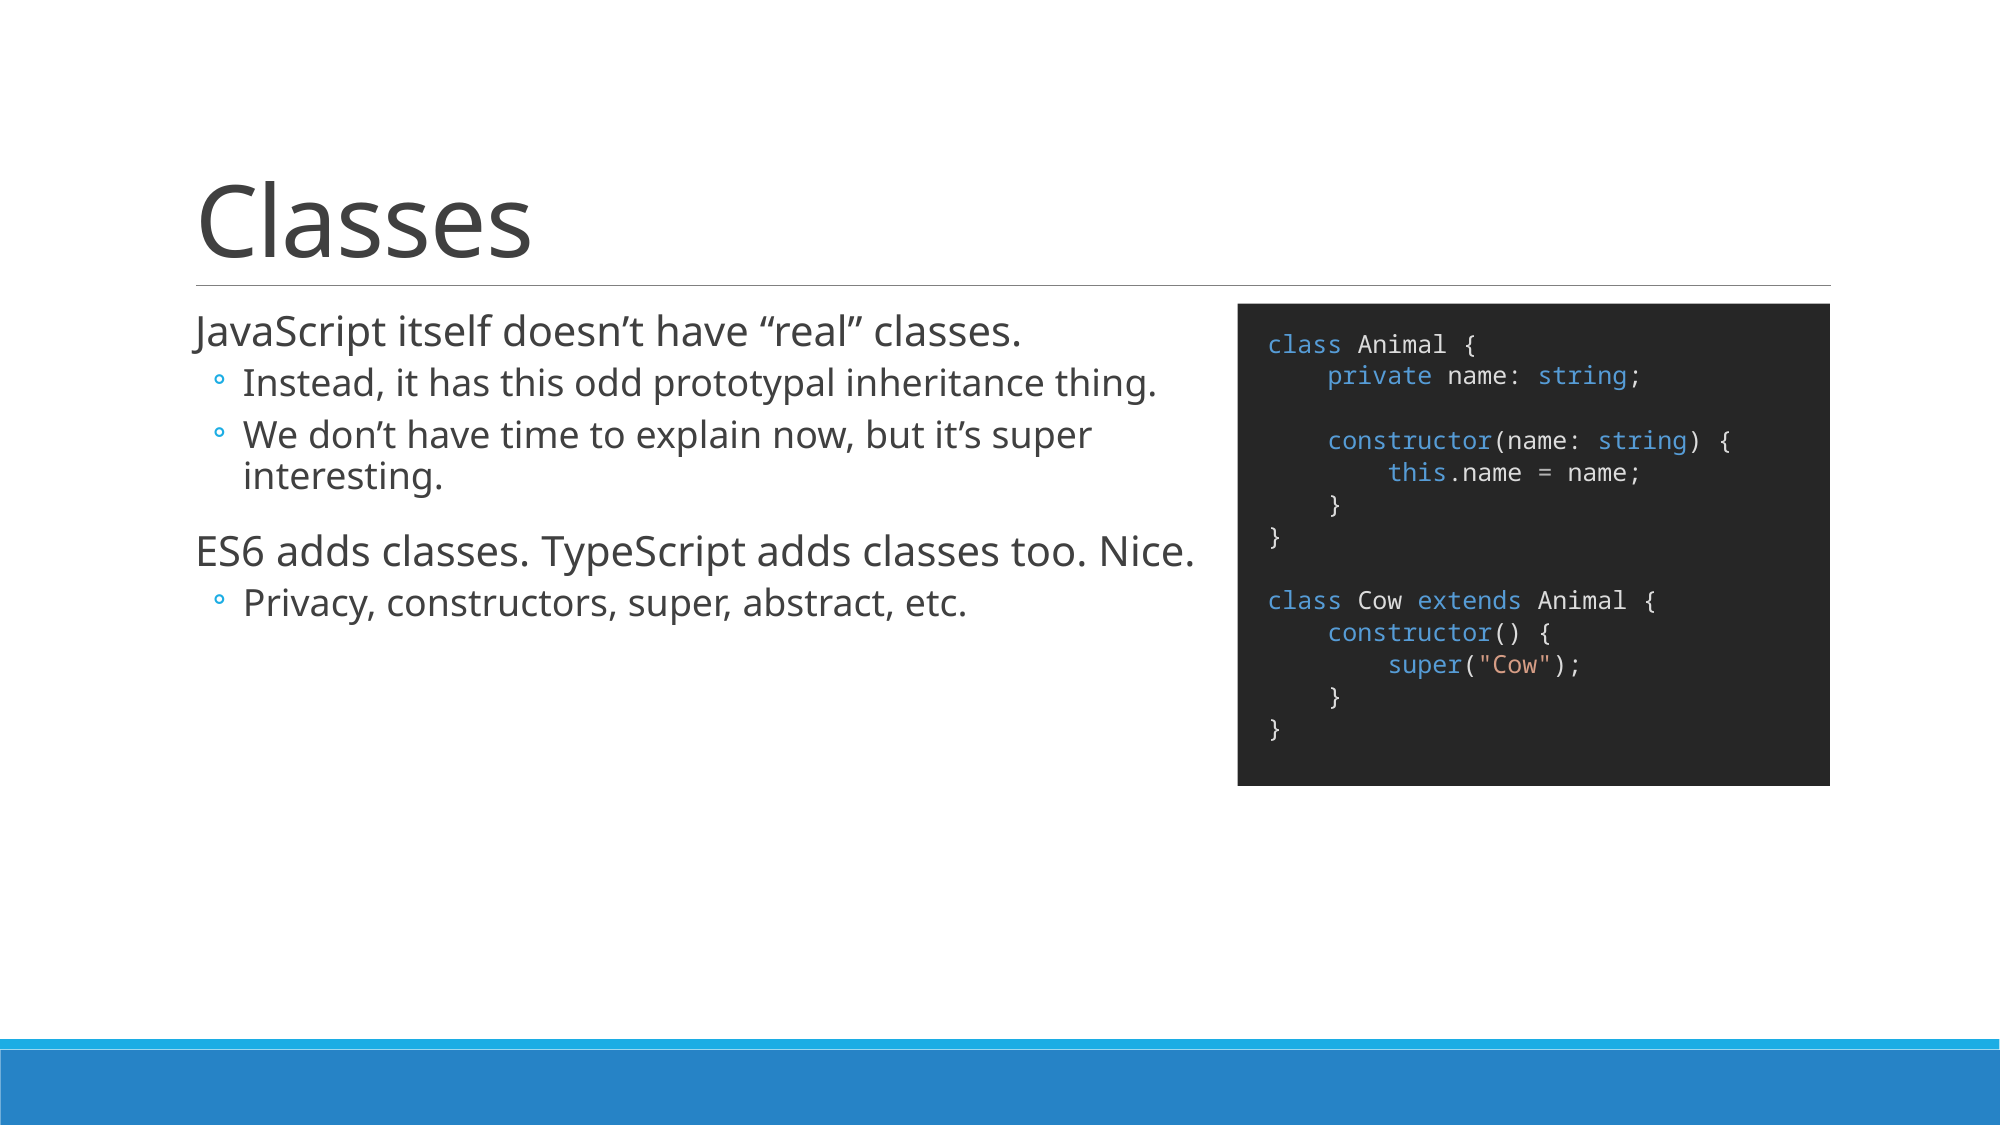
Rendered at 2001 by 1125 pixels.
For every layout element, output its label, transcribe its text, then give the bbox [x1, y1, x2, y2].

list JavaScript itself doesn’t have “real” classes. Instead, it has this odd prototypal inheritance thing. We don’t have time to explain now, but it’s super interesting. ES6 adds classes. TypeScript adds classes too. Nice. Privacy, constructors, super, abstract, etc. [180, 302, 1238, 963]
text_box class Animal { private name: string; constructor(name: string) { this.name = name; } } class Cow extends Animal { constructor() { super("Cow"); } } [1237, 303, 1830, 786]
title Classes [180, 47, 1830, 285]
